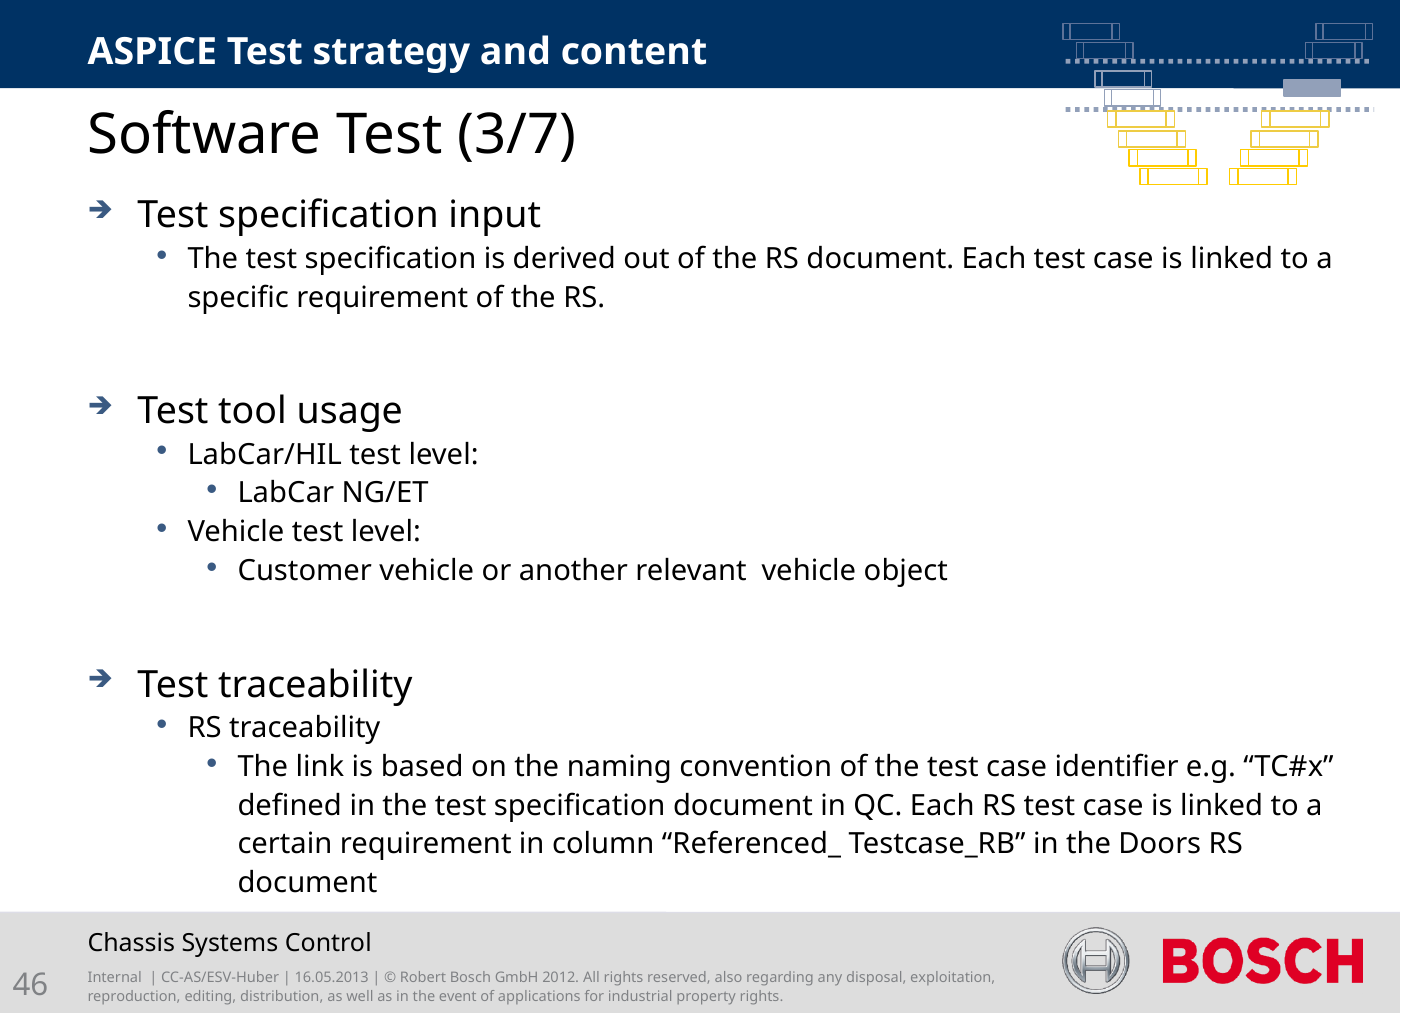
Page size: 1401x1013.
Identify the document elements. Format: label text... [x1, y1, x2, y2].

list Test specification input The test specification is derived out of the RS document. Each test case is linked to a specific requirement of the RS. Test tool usage LabCar/HIL test level: LabCar NG/ET Vehicle test level: Customer vehicle or another relevant vehicle object Test traceability RS traceability The link is based on the naming convention of the test case identifier e.g. “TC#x” defined in the test specification document in QC. Each RS test case is linked to a certain requirement in column “Referenced_ Testcase_RB” in the Doors RS document [87, 174, 1362, 837]
text_box Chassis Systems Control [85, 923, 1027, 958]
text_box ASPICE Test strategy and content [87, 0, 1025, 86]
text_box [1062, 23, 1375, 185]
slide_number 46 [12, 963, 75, 992]
text_box Internal | CC-AS/ESV-Huber | 16.05.2013 | © Robert Bosch GmbH 2012. All rights reserved, also regarding any disposal, exploitation, reproduction, editing, distribution, as well as in the event of applications for industrial property rights. [85, 971, 1027, 1006]
picture [0, 914, 1400, 1013]
text_box [1394, 988, 1400, 1011]
title Software Test (3/7) [87, 87, 1057, 174]
